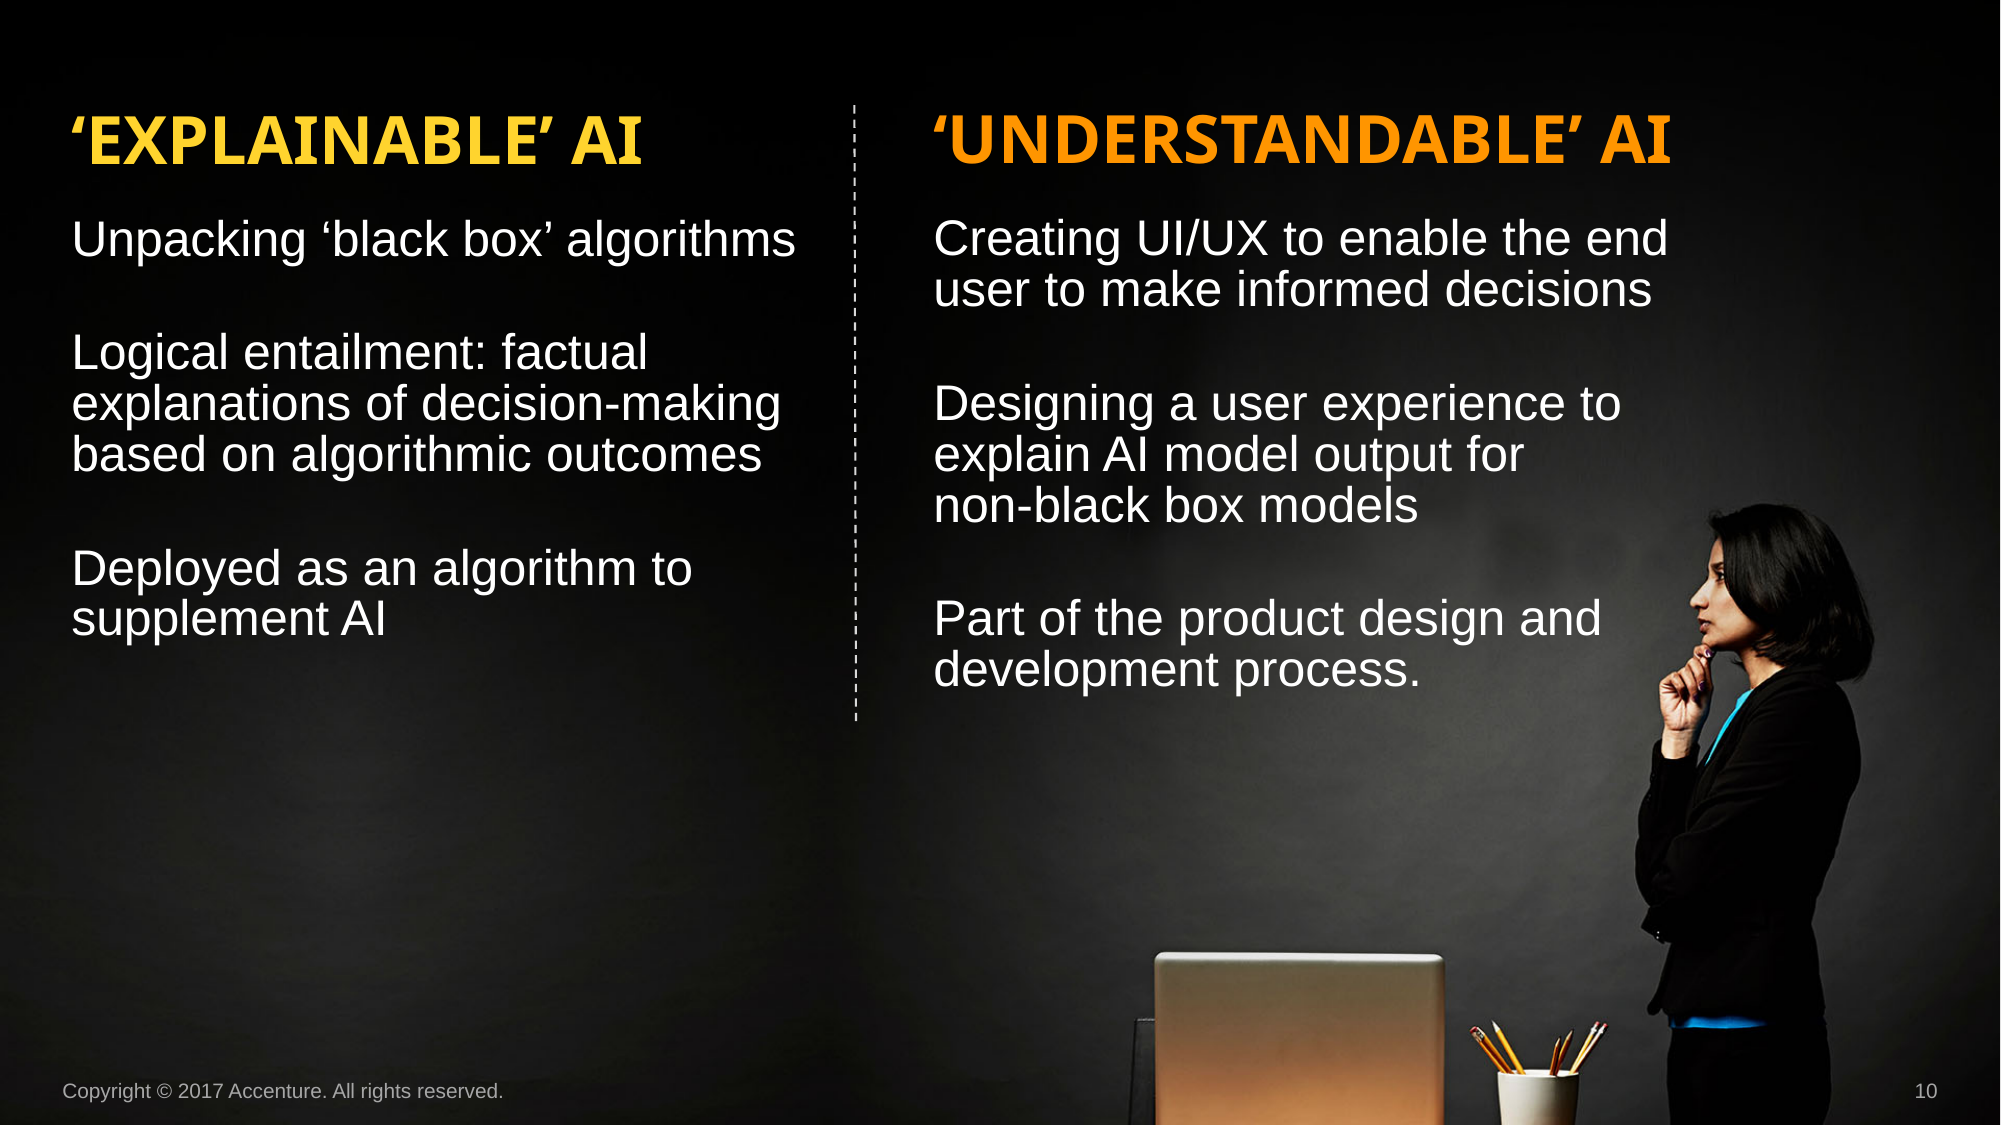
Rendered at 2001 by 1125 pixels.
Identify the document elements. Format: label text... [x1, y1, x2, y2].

list ‘EXPLAINABLE’ AI Unpacking ‘black box’ algorithms Logical entailment: factual explanations of decision-making based on algorithmic outcomes Deployed as an algorithm to supplement AI [62, 94, 895, 1070]
list ‘UNDERSTANDABLE’ AI Creating UI/UX to enable the end user to make informed decisions Designing a user experience to explain AI model output for non-black box models Part of the product design and development process. [924, 94, 1780, 1070]
text_box [75, 276, 858, 824]
picture [0, 0, 2001, 1125]
footer Copyright © 2017 Accenture. All rights reserved. [62, 1069, 1000, 1104]
slide_number 10 [1887, 1069, 1938, 1104]
